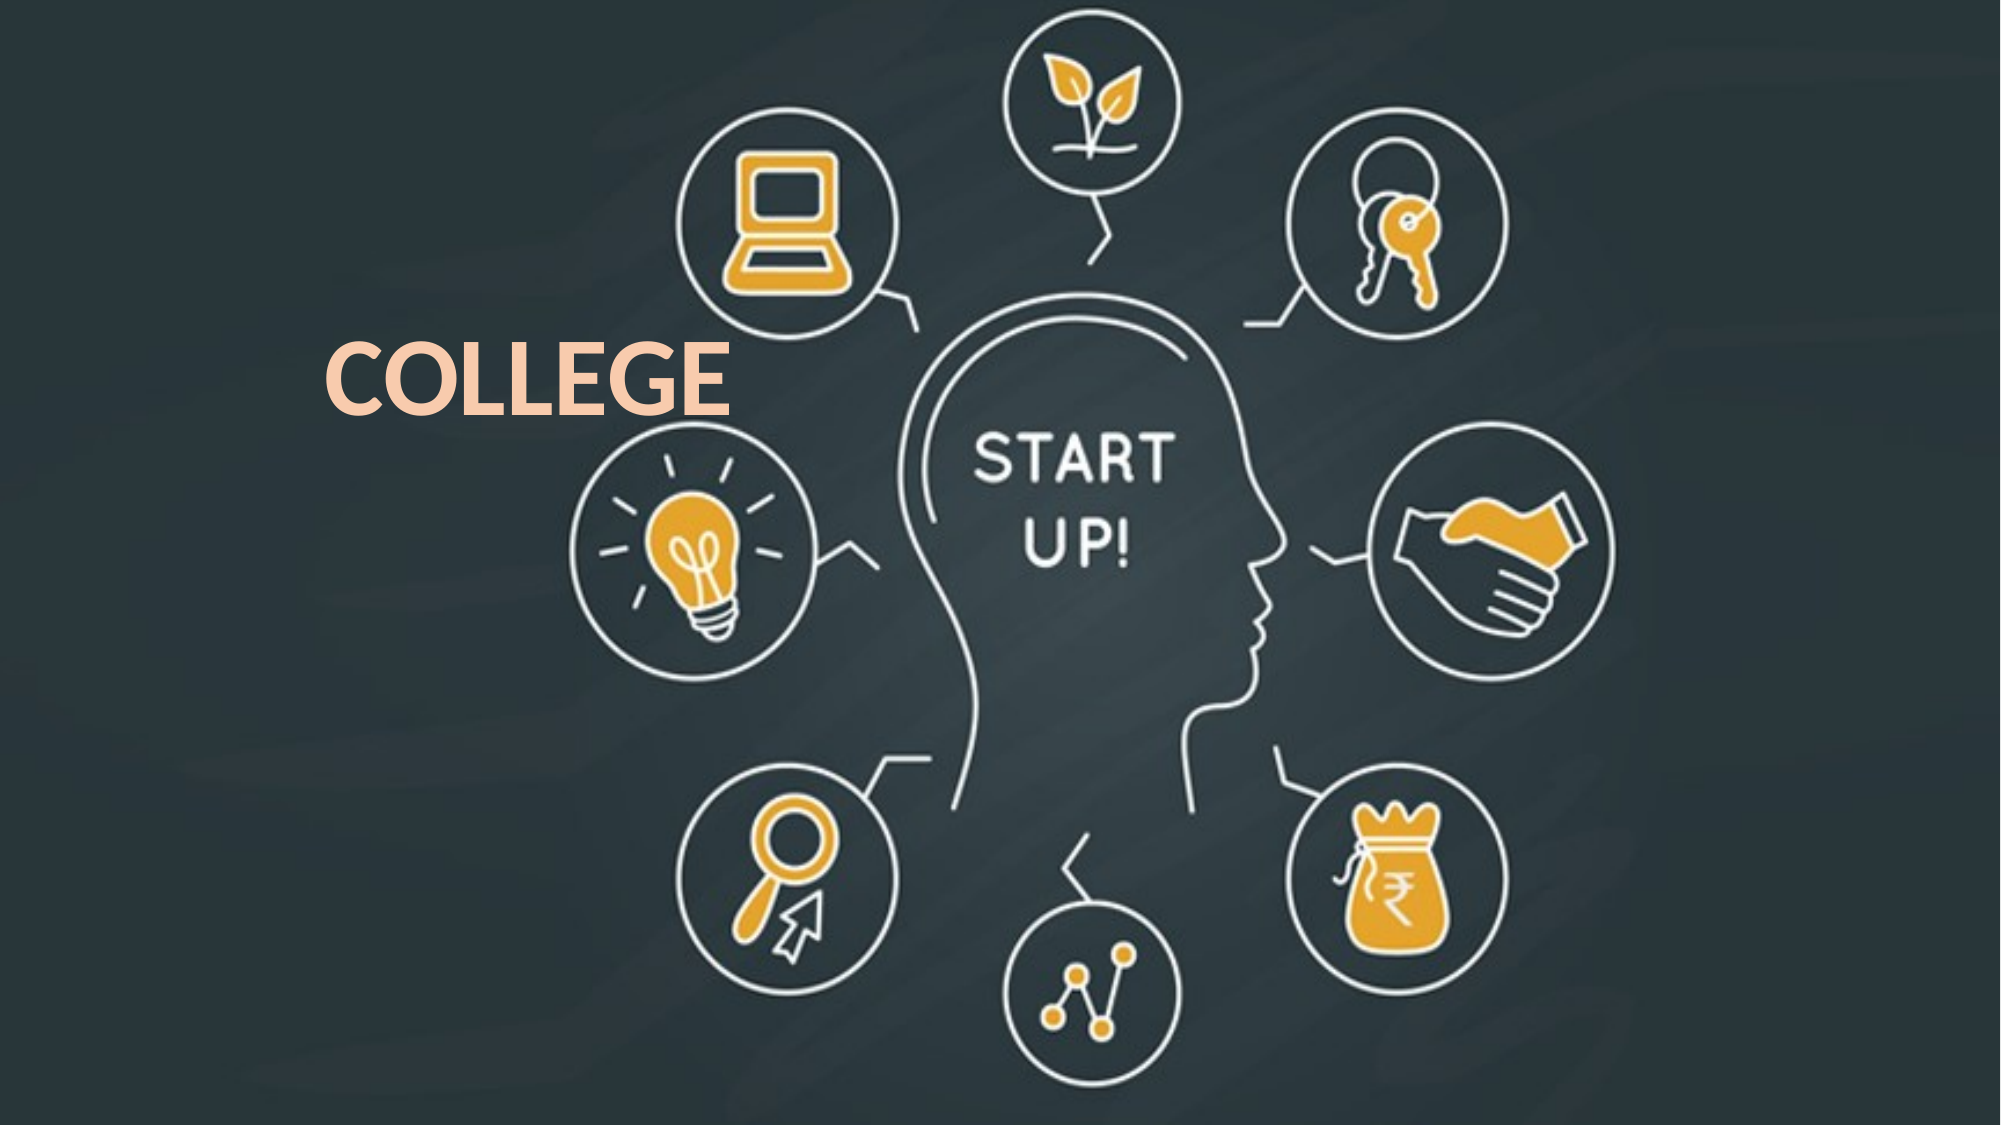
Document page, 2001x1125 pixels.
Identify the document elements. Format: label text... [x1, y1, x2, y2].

text_box COLLEGE [309, 295, 750, 581]
picture [0, 0, 2001, 1125]
